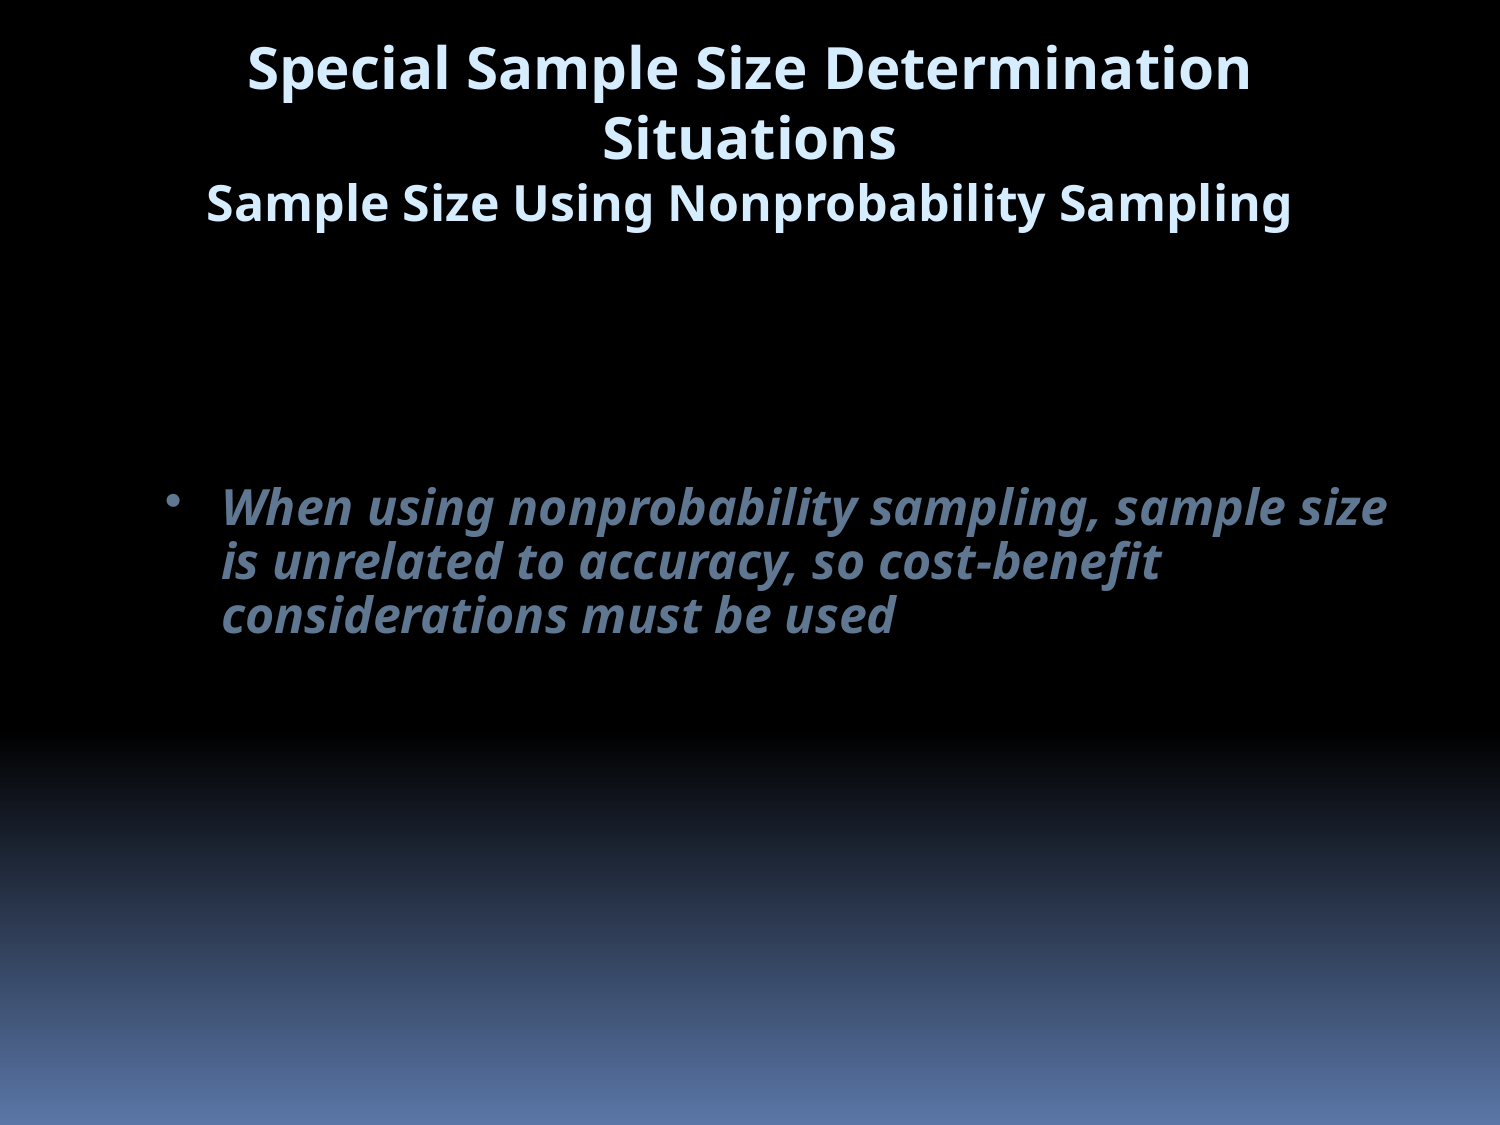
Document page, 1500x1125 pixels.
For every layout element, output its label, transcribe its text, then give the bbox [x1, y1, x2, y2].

text_box Special Sample Size Determination Situations Sample Size Using Nonprobability Sampling [112, 62, 1388, 200]
text_box When using nonprobability sampling, sample size is unrelated to accuracy, so cost-benefit considerations must be used [149, 474, 1425, 675]
